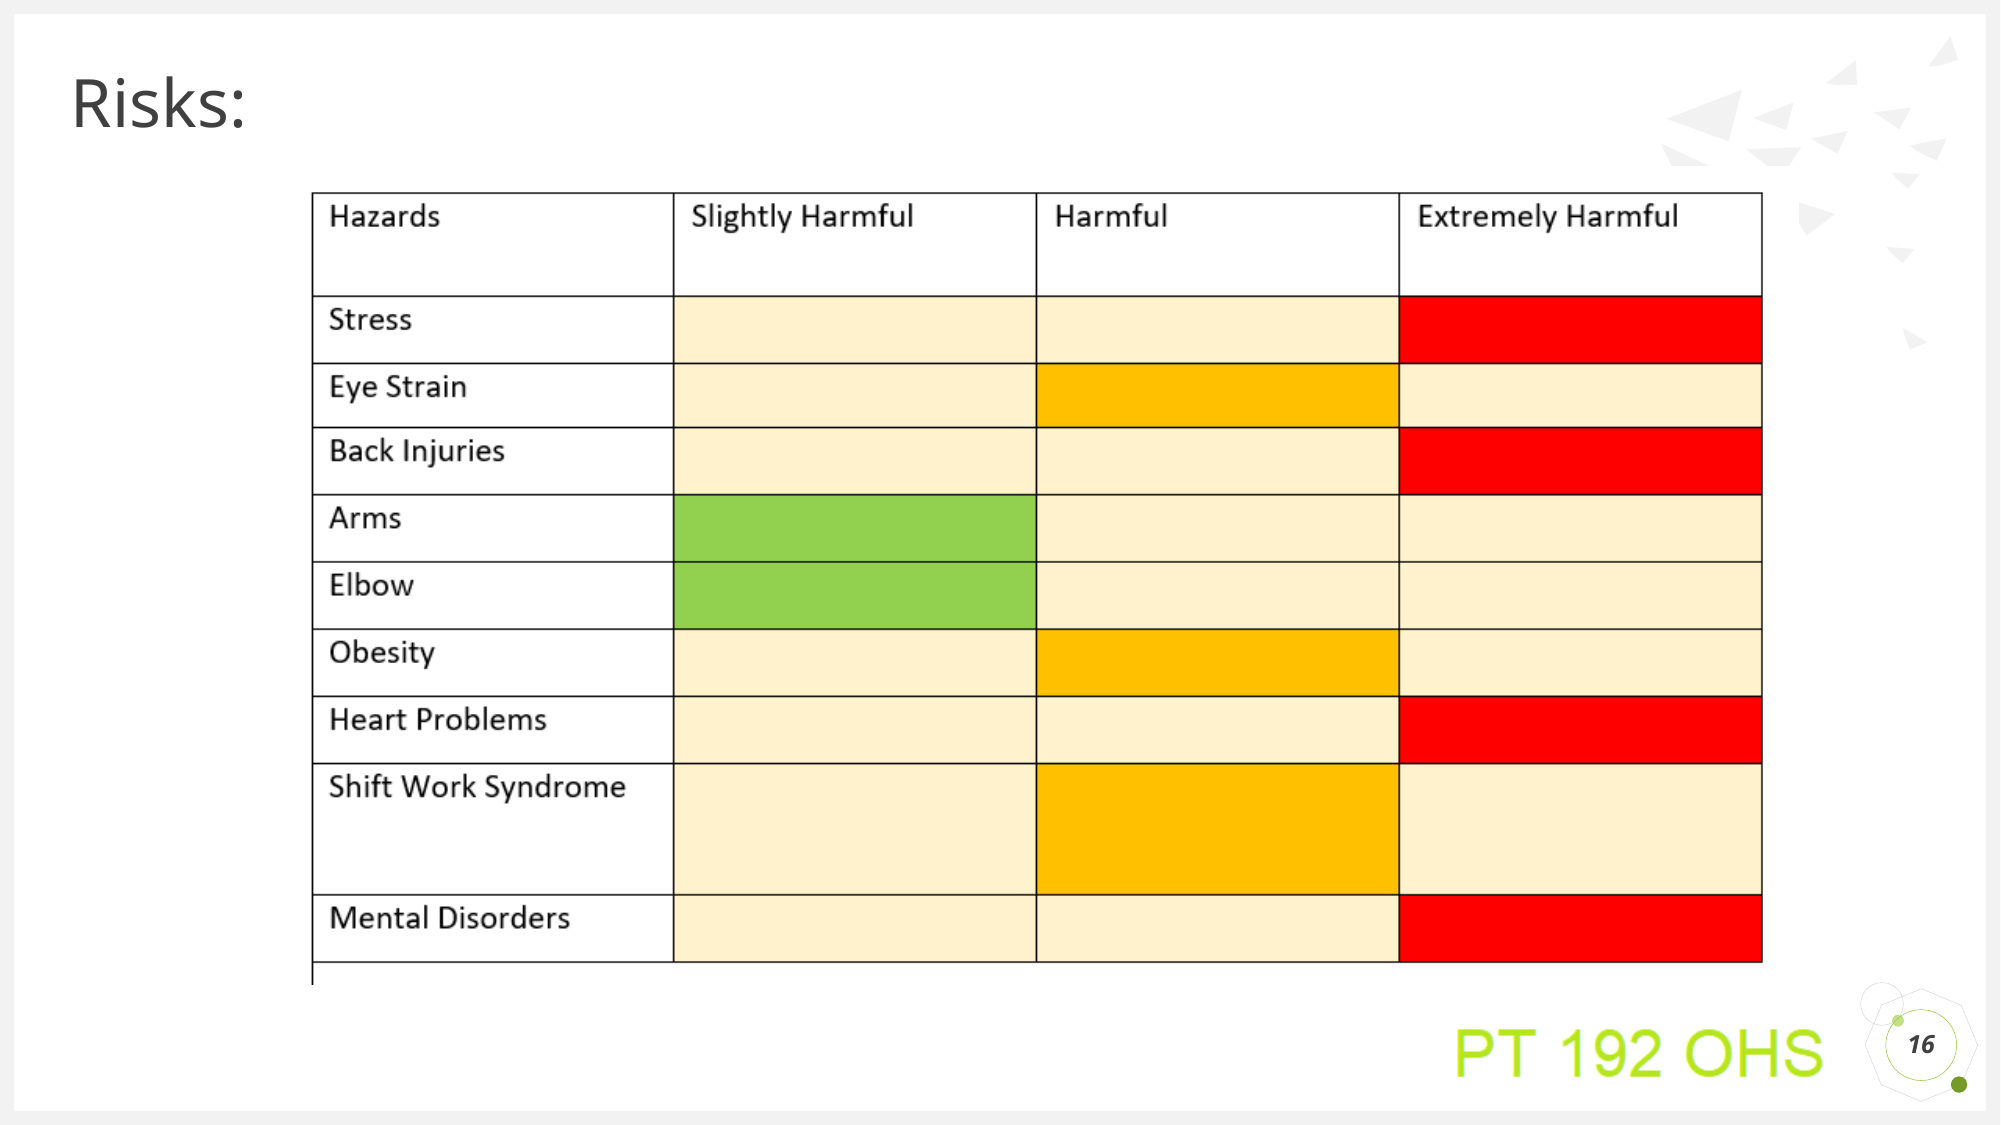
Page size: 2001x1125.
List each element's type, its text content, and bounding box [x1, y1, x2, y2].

picture [276, 166, 1799, 986]
picture [1439, 1009, 1845, 1093]
slide_number 16 [1885, 1009, 1957, 1081]
title Risks: [70, 70, 1932, 142]
